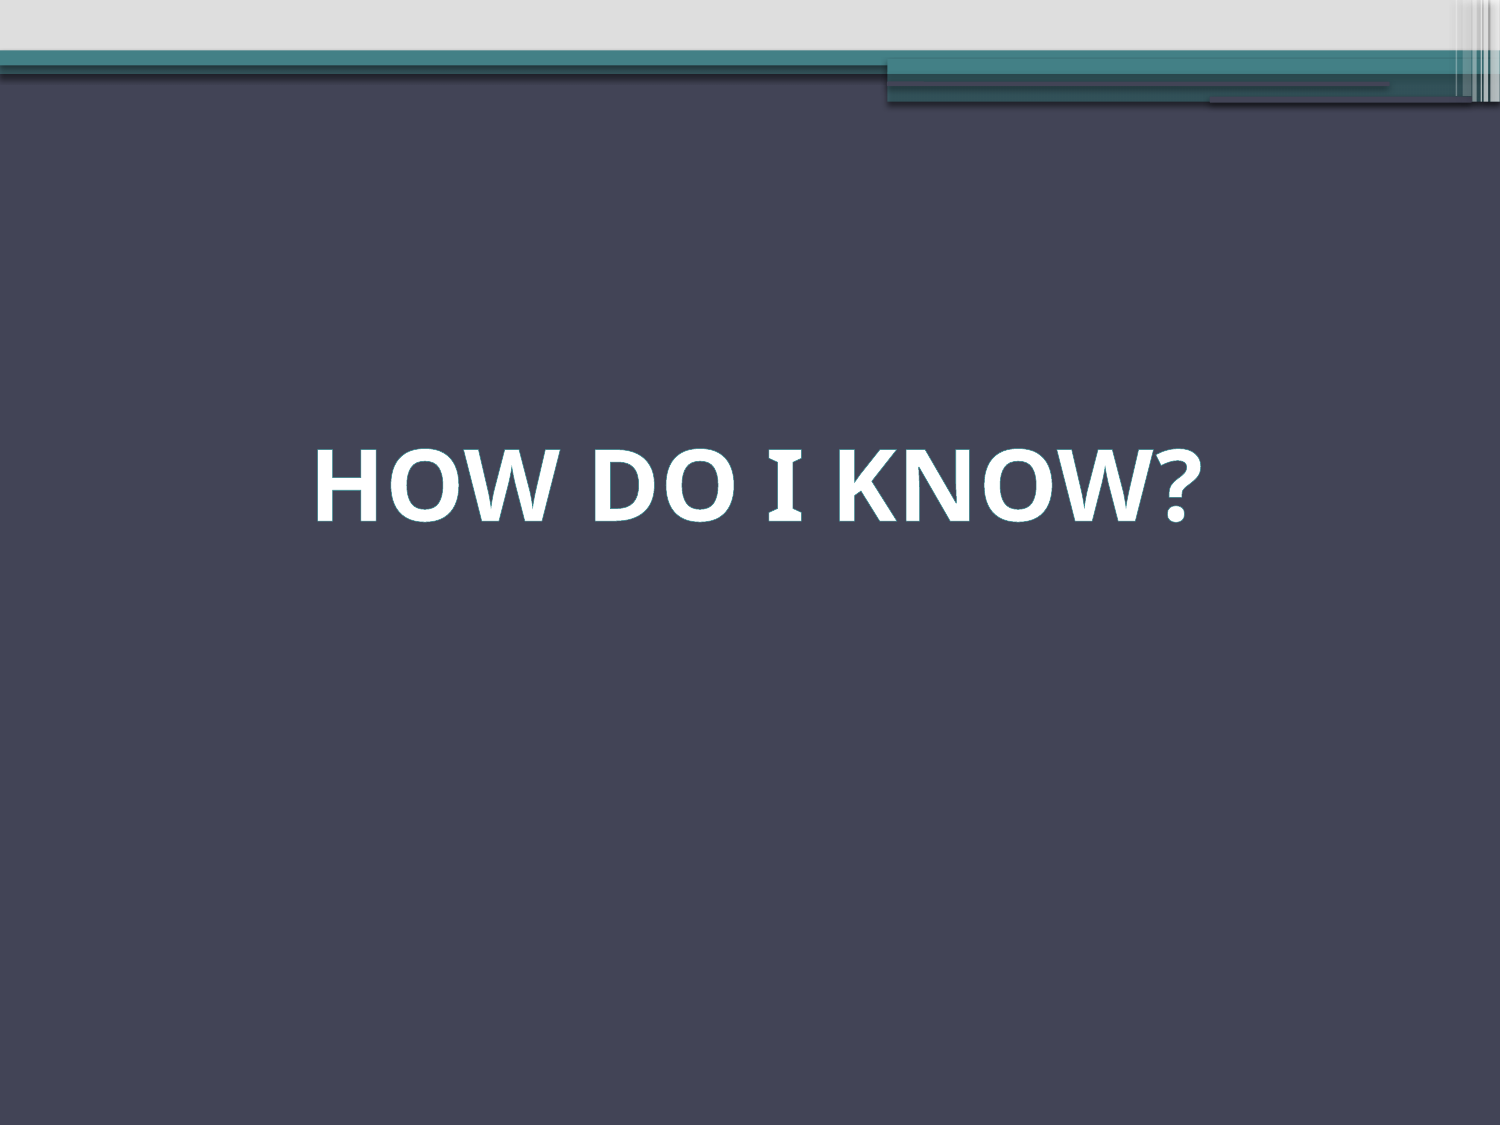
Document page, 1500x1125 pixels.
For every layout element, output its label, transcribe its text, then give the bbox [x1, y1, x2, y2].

title HOW DO I KNOW? [118, 324, 1394, 549]
